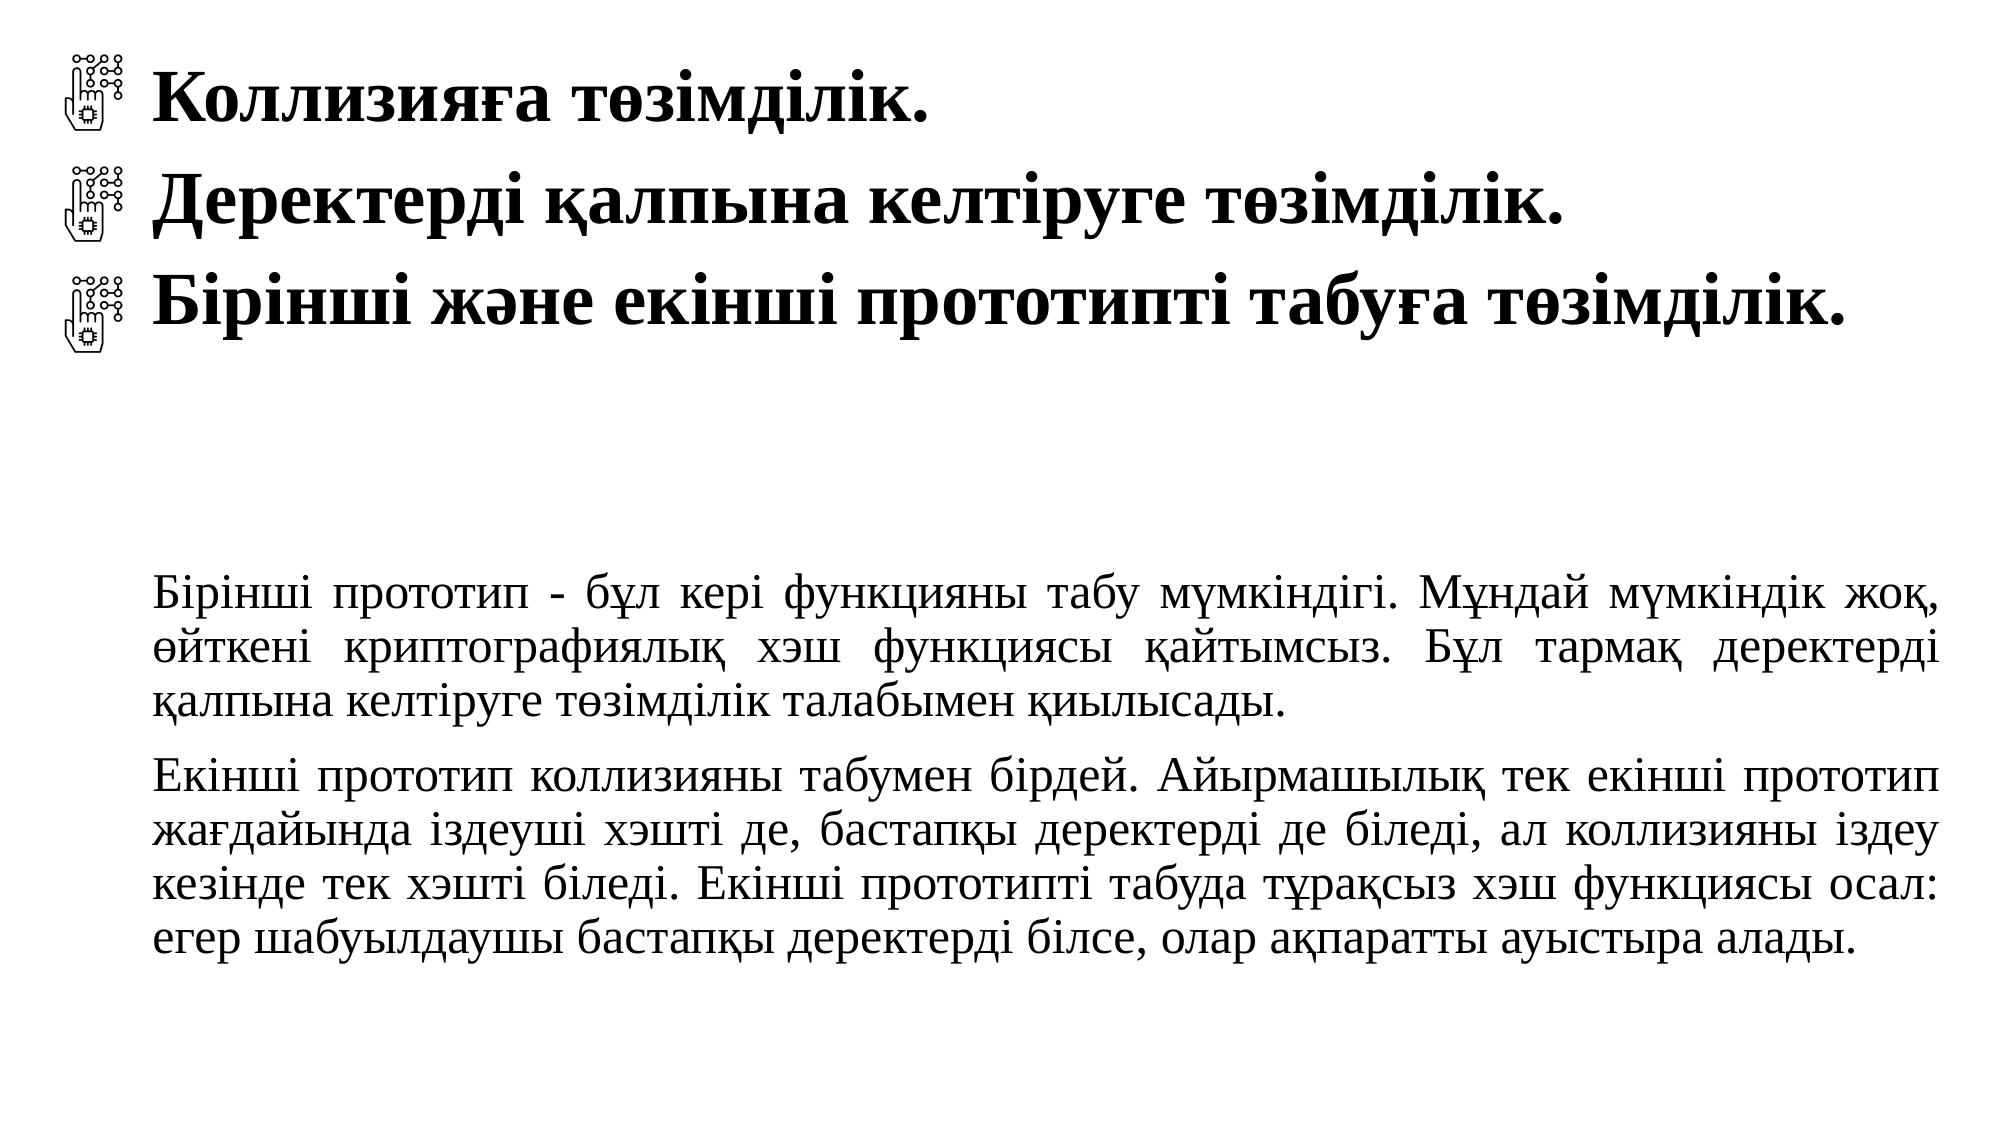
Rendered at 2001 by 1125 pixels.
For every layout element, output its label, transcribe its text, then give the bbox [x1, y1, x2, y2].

picture [49, 159, 138, 249]
picture [49, 48, 138, 138]
list Коллизияға төзімділік. Деректерді қалпына келтіруге төзімділік. Бірінші және екінші прототипті табуға төзімділік. Бірінші прототип - бұл кері функцияны табу мүмкіндігі. Мұндай мүмкіндік жоқ, өйткені криптографиялық хэш функциясы қайтымсыз. Бұл тармақ деректерді қалпына келтіруге төзімділік талабымен қиылысады. Екінші прототип коллизияны табумен бірдей. Айырмашылық тек екінші прототип жағдайында іздеуші хэшті де, бастапқы деректерді де біледі, ал коллизияны іздеу кезінде тек хэшті біледі. Екінші прототипті табуда тұрақсыз хэш функциясы осал: егер шабуылдаушы бастапқы деректерді білсе, олар ақпаратты ауыстыра алады. [137, 49, 1956, 1014]
picture [49, 269, 138, 359]
